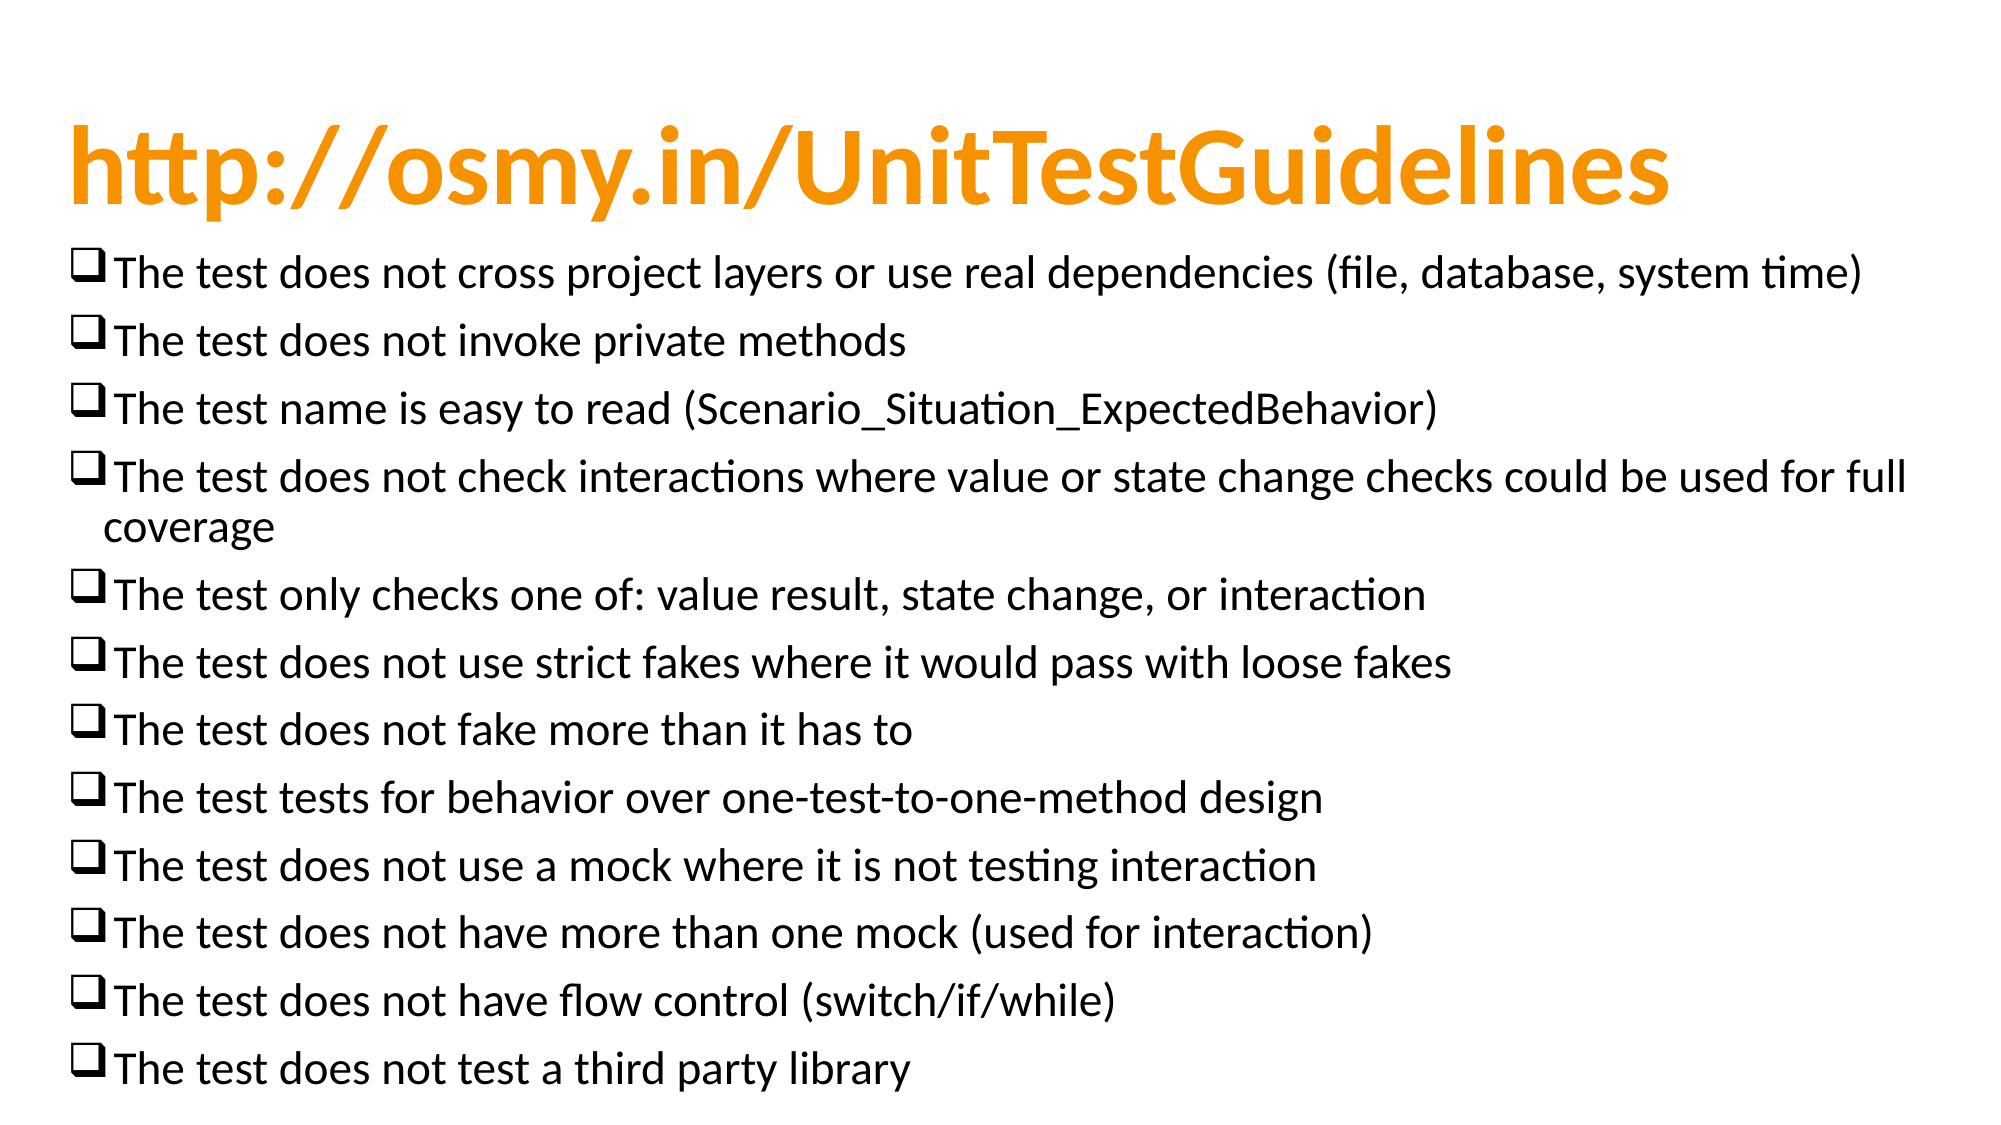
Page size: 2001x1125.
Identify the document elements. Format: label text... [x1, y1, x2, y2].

list The test does not cross project layers or use real dependencies (file, database, system time) The test does not invoke private methods The test name is easy to read (Scenario_Situation_ExpectedBehavior) The test does not check interactions where value or state change checks could be used for full coverage The test only checks one of: value result, state change, or interaction The test does not use strict fakes where it would pass with loose fakes The test does not fake more than it has to The test tests for behavior over one-test-to-one-method design The test does not use a mock where it is not testing interaction The test does not have more than one mock (used for interaction) The test does not have flow control (switch/if/while) The test does not test a third party library [52, 240, 2000, 1107]
title http://osmy.in/UnitTestGuidelines [52, 59, 1947, 240]
